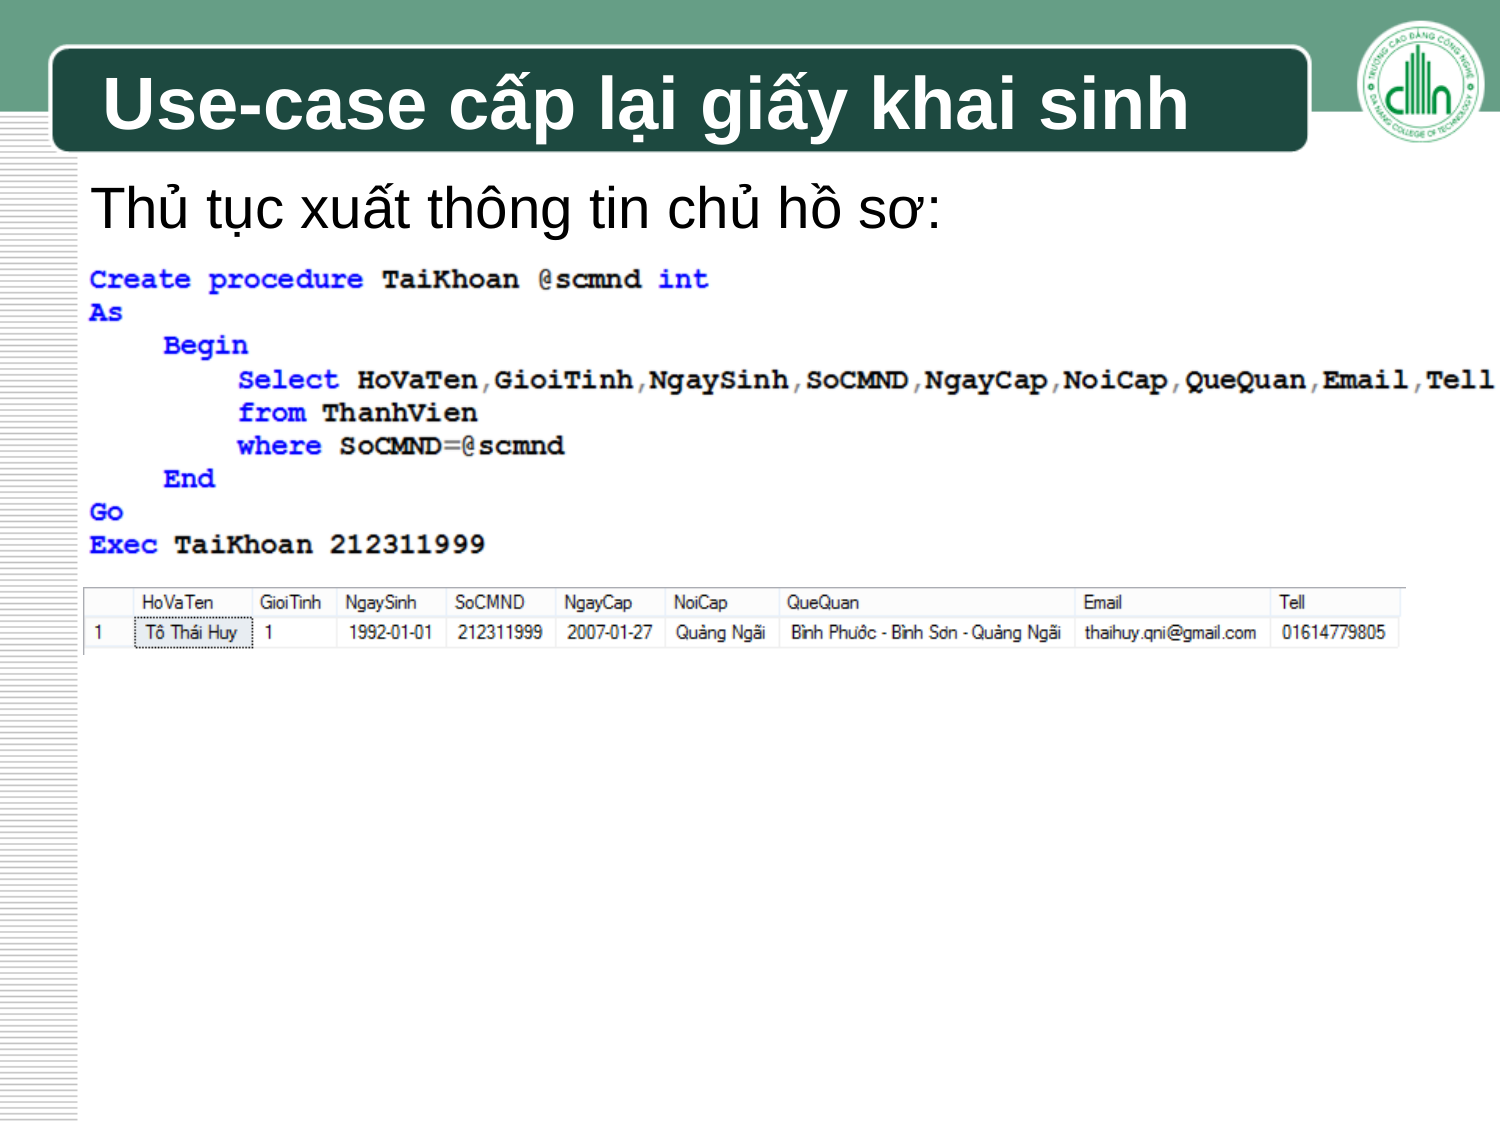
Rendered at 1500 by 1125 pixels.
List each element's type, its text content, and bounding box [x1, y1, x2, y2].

picture [0, 0, 1500, 1125]
title Use-case cấp lại giấy khai sinh [87, 47, 1300, 153]
list Thủ tục xuất thông tin chủ hồ sơ: [75, 162, 1475, 250]
